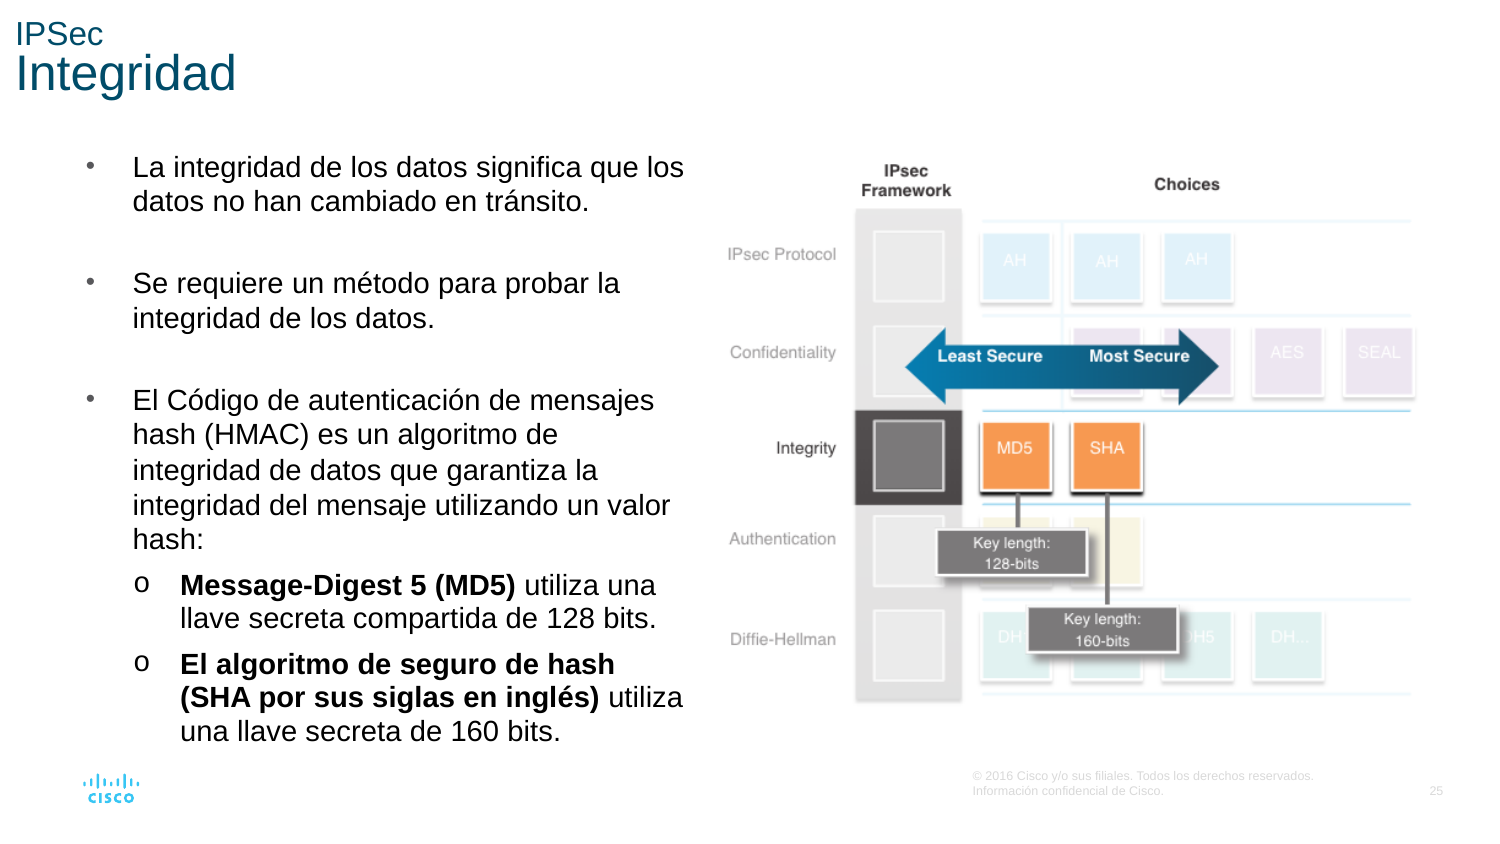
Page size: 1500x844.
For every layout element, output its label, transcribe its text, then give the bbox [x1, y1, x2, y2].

title IPSec Integridad [0, 0, 1369, 121]
list La integridad de los datos significa que los datos no han cambiado en tránsito. Se requiere un método para probar la integridad de los datos. El Código de autenticación de mensajes hash (HMAC) es un algoritmo de integridad de datos que garantiza la integridad del mensaje utilizando un valor hash: Message-Digest 5 (MD5) utiliza una llave secreta compartida de 128 bits. El algoritmo de seguro de hash (SHA por sus siglas en inglés) utiliza una llave secreta de 160 bits. [70, 140, 709, 735]
picture [707, 157, 1430, 715]
